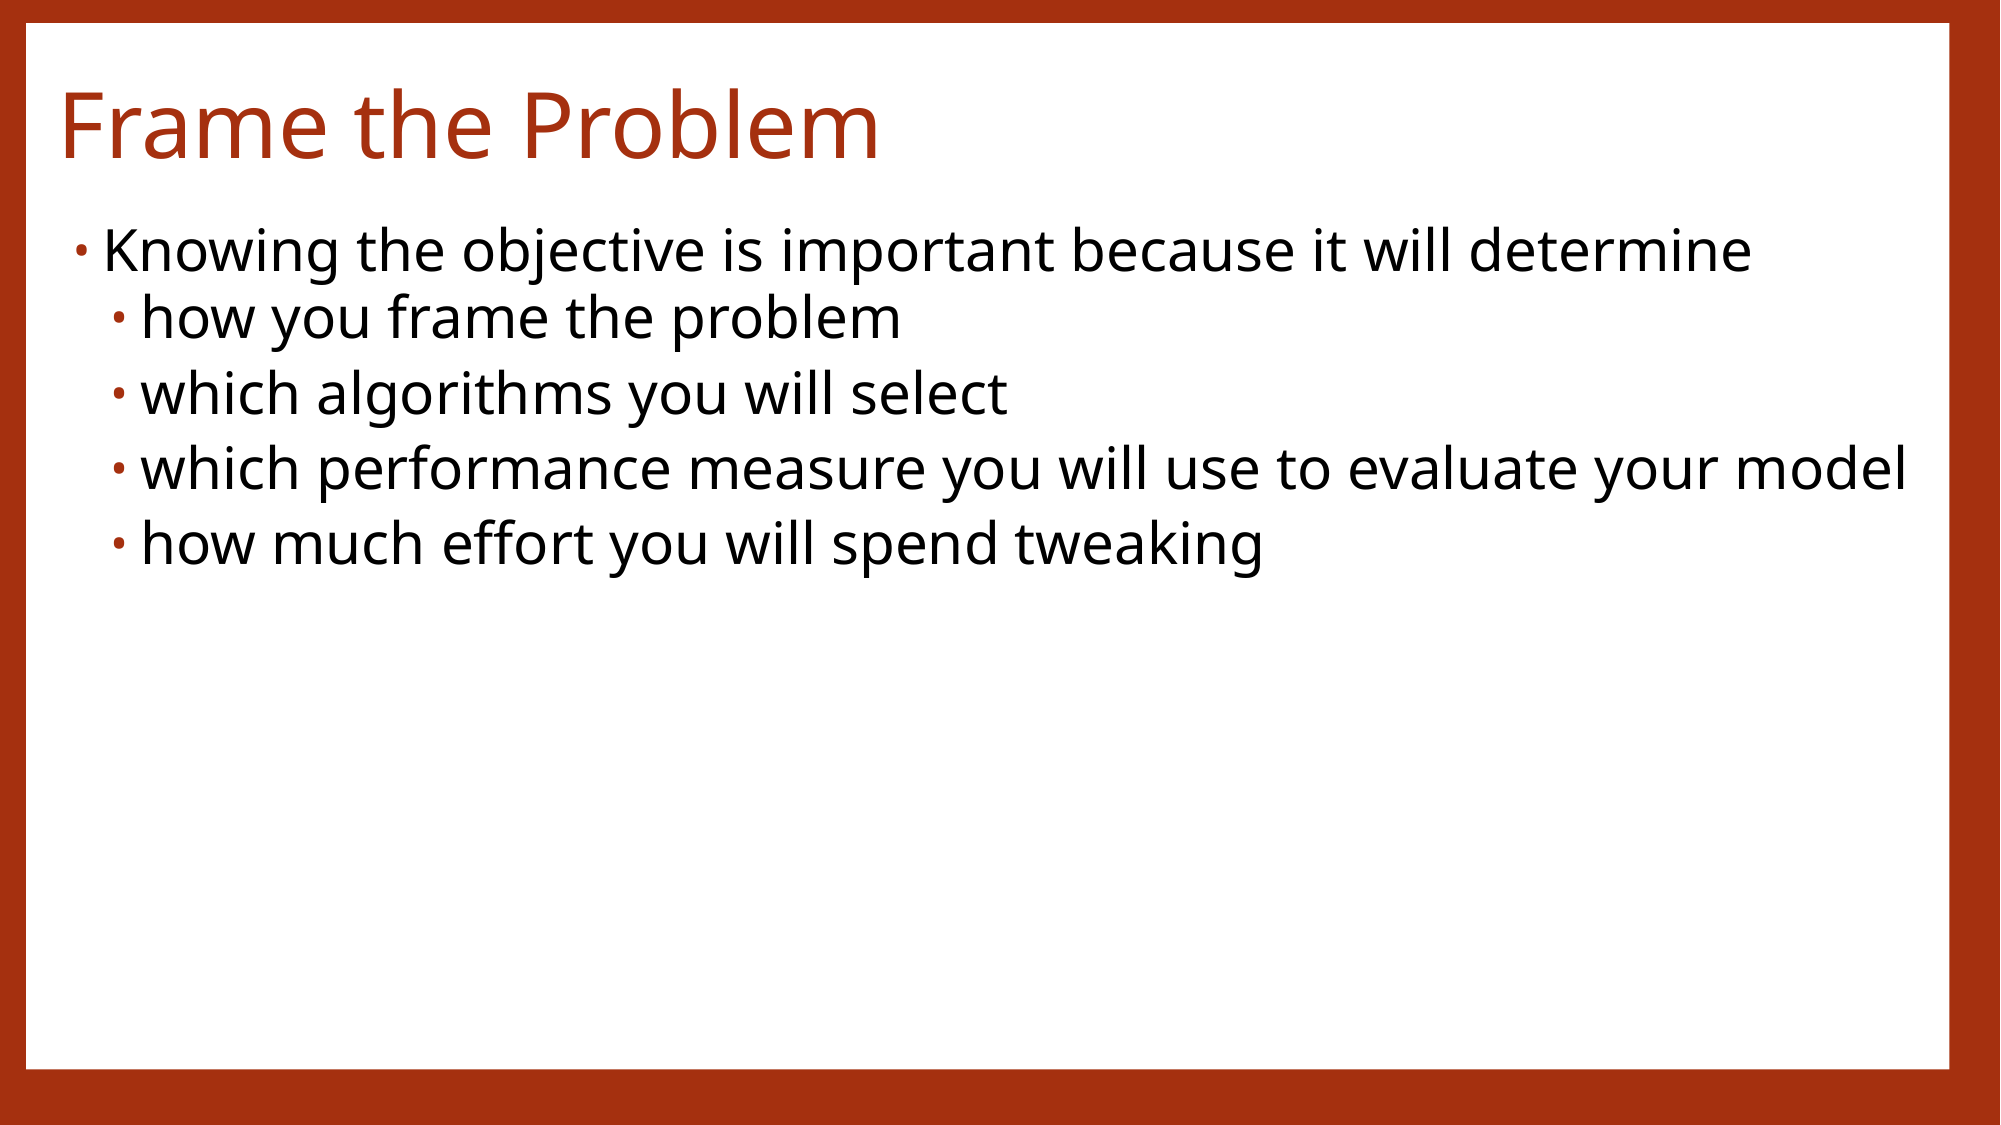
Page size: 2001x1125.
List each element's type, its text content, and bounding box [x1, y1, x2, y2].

list Knowing the objective is important because it will determine how you frame the problem which algorithms you will select which performance measure you will use to evaluate your model how much effort you will spend tweaking [50, 214, 1941, 1021]
title Frame the Problem [42, 55, 1933, 202]
